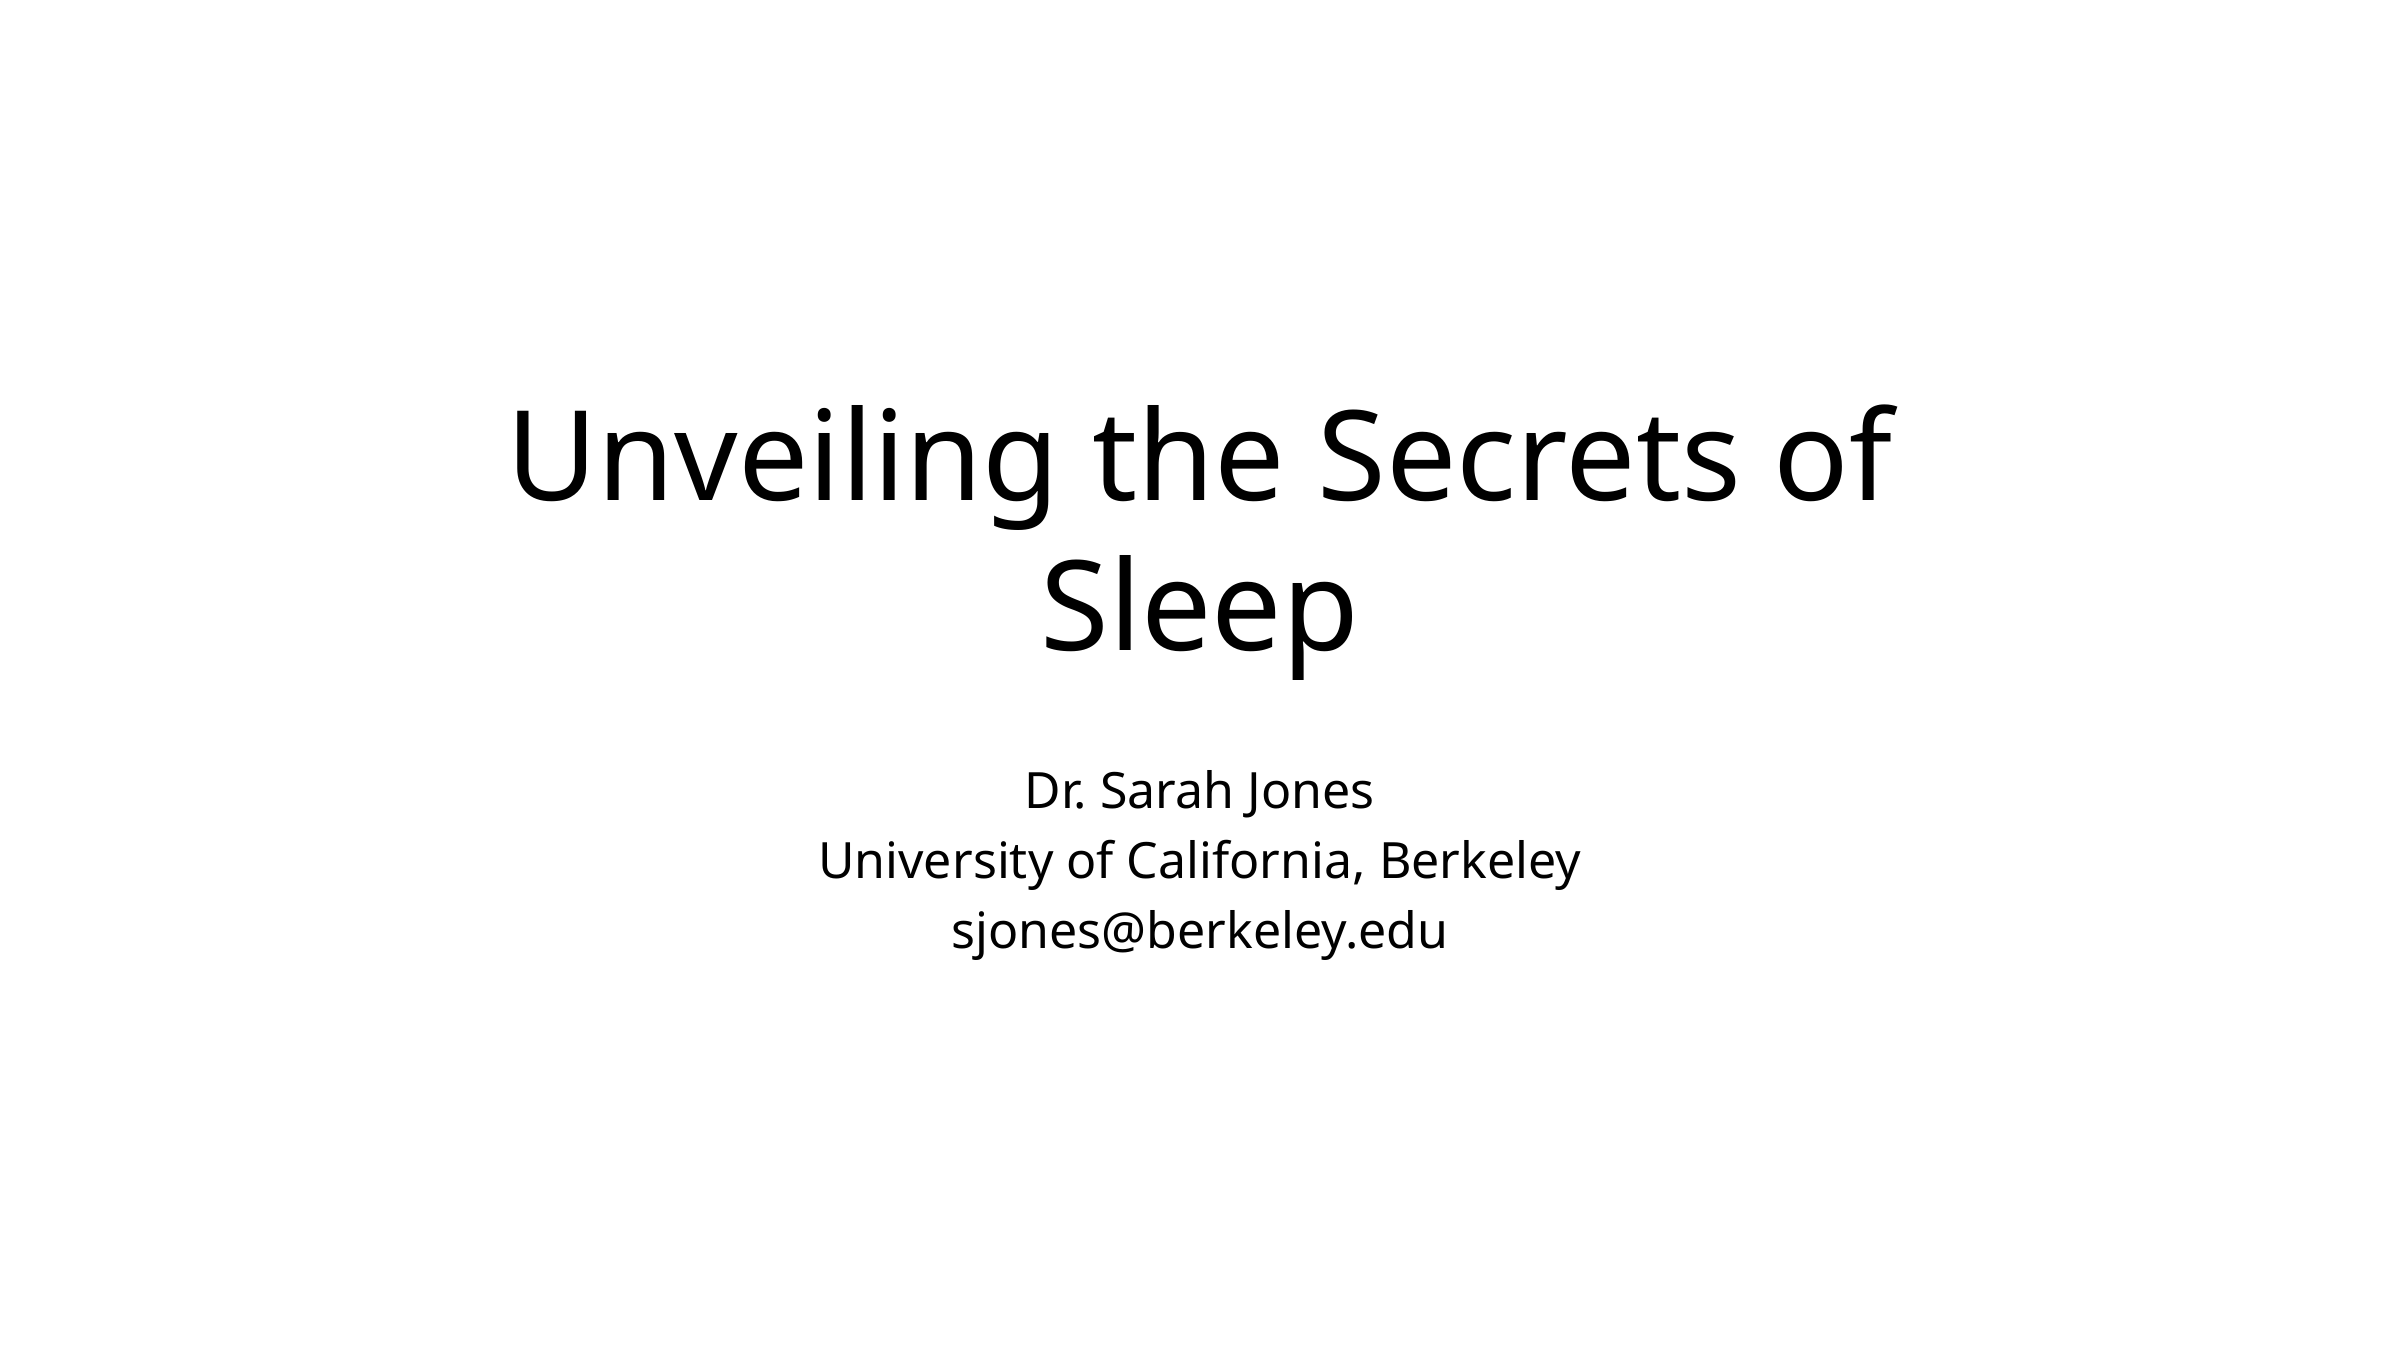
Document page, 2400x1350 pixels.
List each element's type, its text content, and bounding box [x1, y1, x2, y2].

subtitle Dr. Sarah Jones University of California, Berkeley sjones@berkeley.edu [450, 750, 1950, 1023]
title Unveiling the Secrets of Sleep [450, 329, 1950, 721]
